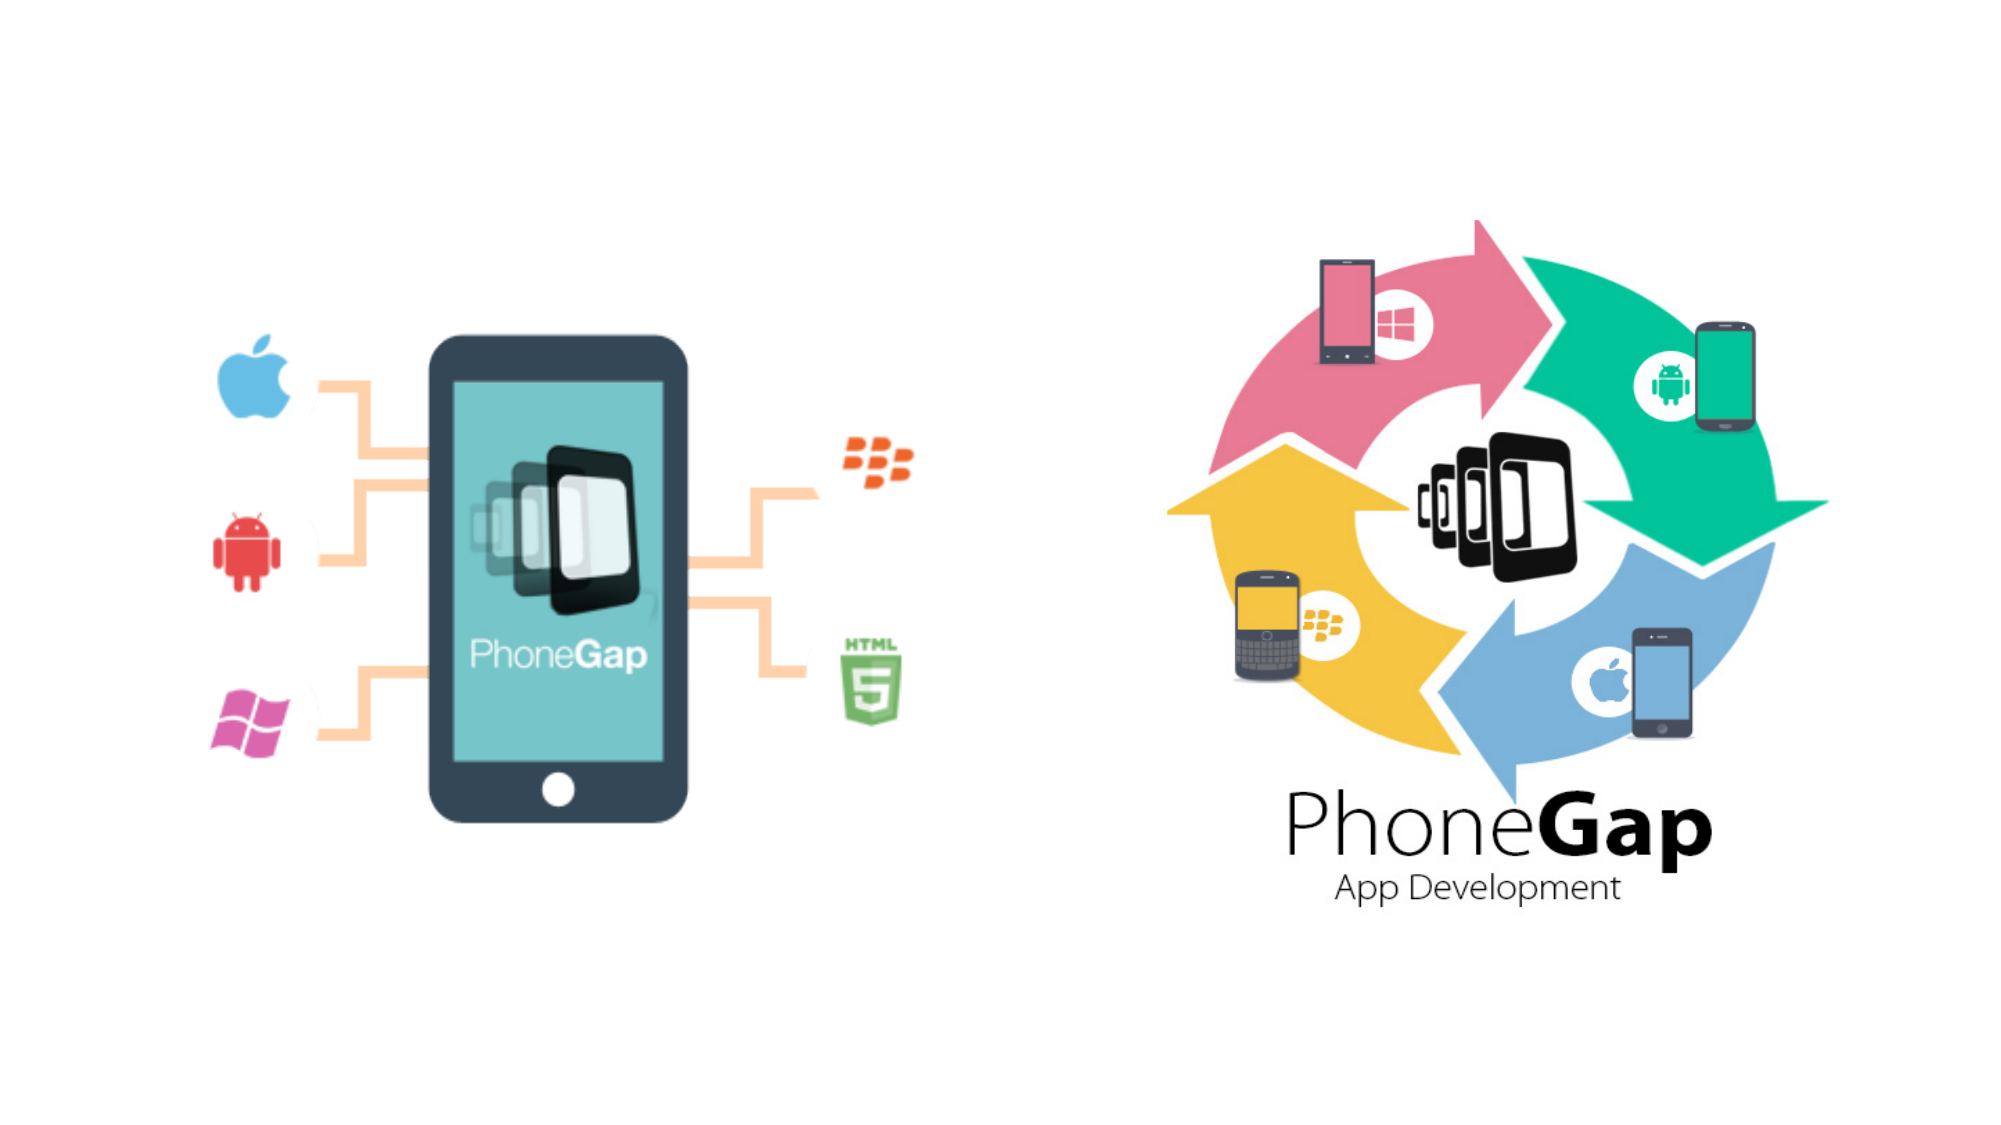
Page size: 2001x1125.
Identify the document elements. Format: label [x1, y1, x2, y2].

picture [1159, 215, 1838, 919]
picture [174, 303, 946, 832]
